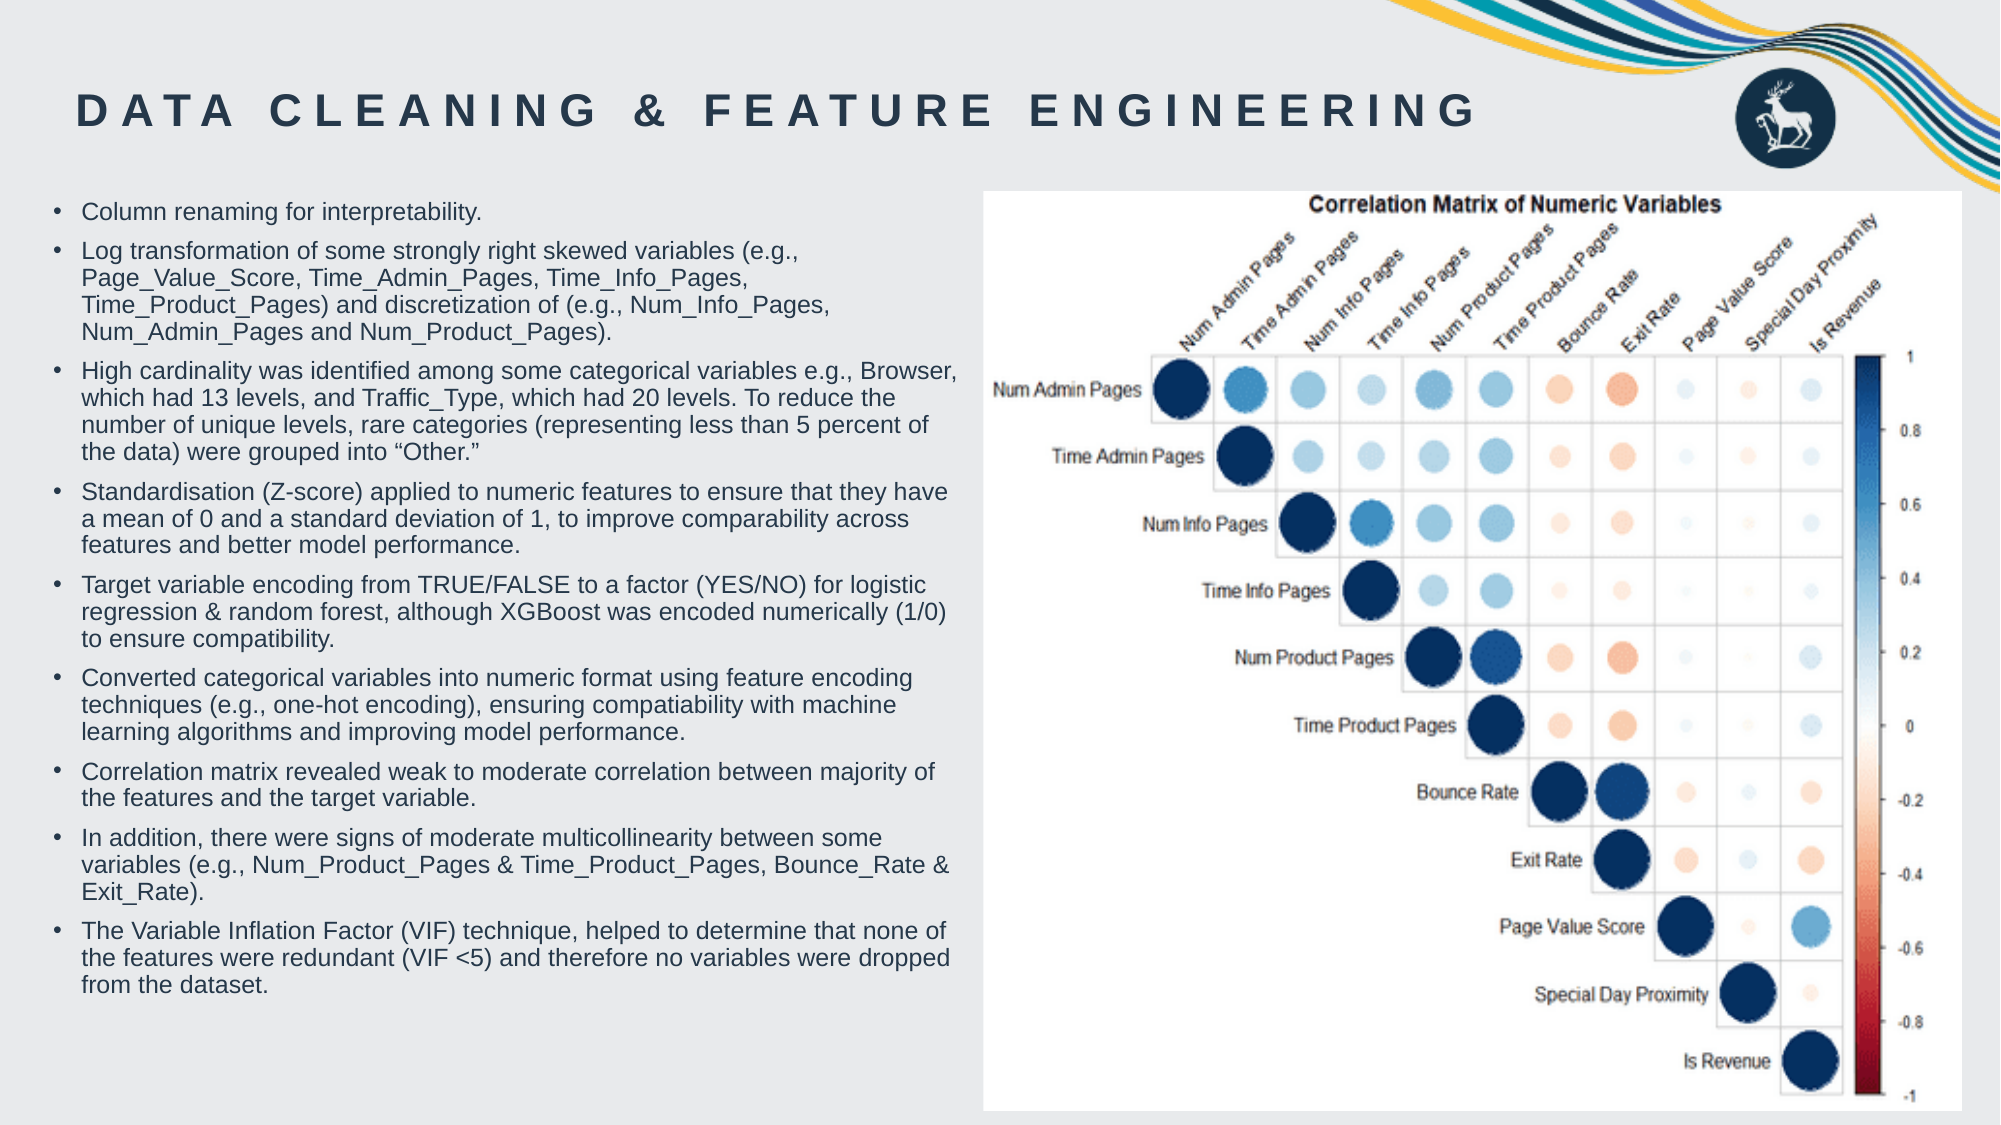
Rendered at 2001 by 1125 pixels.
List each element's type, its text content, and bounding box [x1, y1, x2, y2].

text_box Data Cleaning & feature engineering [60, 0, 1786, 191]
picture [983, 0, 2000, 1111]
text_box Column renaming for interpretability. Log transformation of some strongly right skewed variables (e.g., Page_Value_Score, Time_Admin_Pages, Time_Info_Pages, Time_Product_Pages) and discretization of (e.g., Num_Info_Pages, Num_Admin_Pages and Num_Product_Pages). High cardinality was identified among some categorical variables e.g., Browser, which had 13 levels, and Traffic_Type, which had 20 levels. To reduce the number of unique levels, rare categories (representing less than 5 percent of the data) were grouped into “Other.” Standardisation (Z-score) applied to numeric features to ensure that they have a mean of 0 and a standard deviation of 1, to improve comparability across features and better model performance. Target variable encoding from TRUE/FALSE to a factor (YES/NO) for logistic regression & random forest, although XGBoost was encoded numerically (1/0) to ensure compatibility. Converted categorical variables into numeric format using feature encoding techniques (e.g., one-hot encoding), ensuring compatiability with machine learning algorithms and improving model performance. Correlation matrix revealed weak to moderate correlation between majority of the features and the target variable. In addition, there were signs of moderate multicollinearity between some variables (e.g., Num_Product_Pages & Time_Product_Pages, Bounce_Rate & Exit_Rate). The Variable Inflation Factor (VIF) technique, helped to determine that none of the features were redundant (VIF <5) and therefore no variables were dropped from the dataset. [38, 191, 983, 1057]
